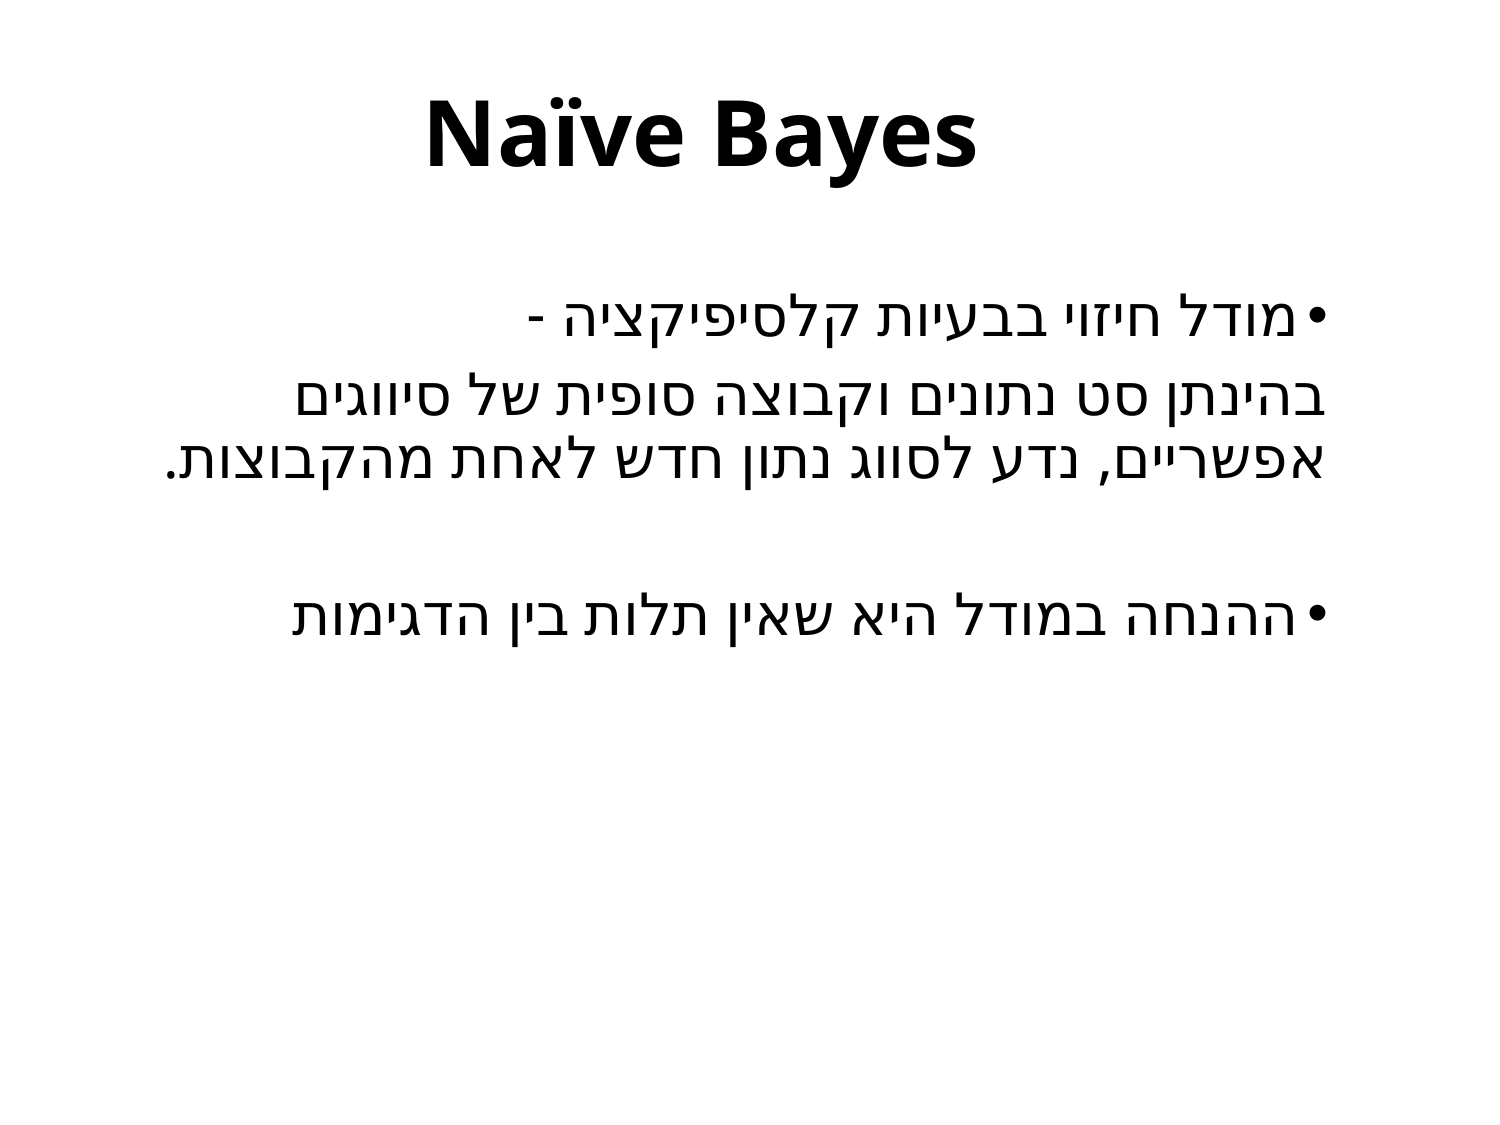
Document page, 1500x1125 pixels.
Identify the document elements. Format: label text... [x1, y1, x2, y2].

list מודל חיזוי בבעיות קלסיפיקציה - בהינתן סט נתונים וקבוצה סופית של סיווגים אפשריים, נדע לסווג נתון חדש לאחת מהקבוצות. ההנחה במודל היא שאין תלות בין הדגימות [117, 278, 1343, 1004]
title Naïve Bayes [119, 42, 1308, 231]
